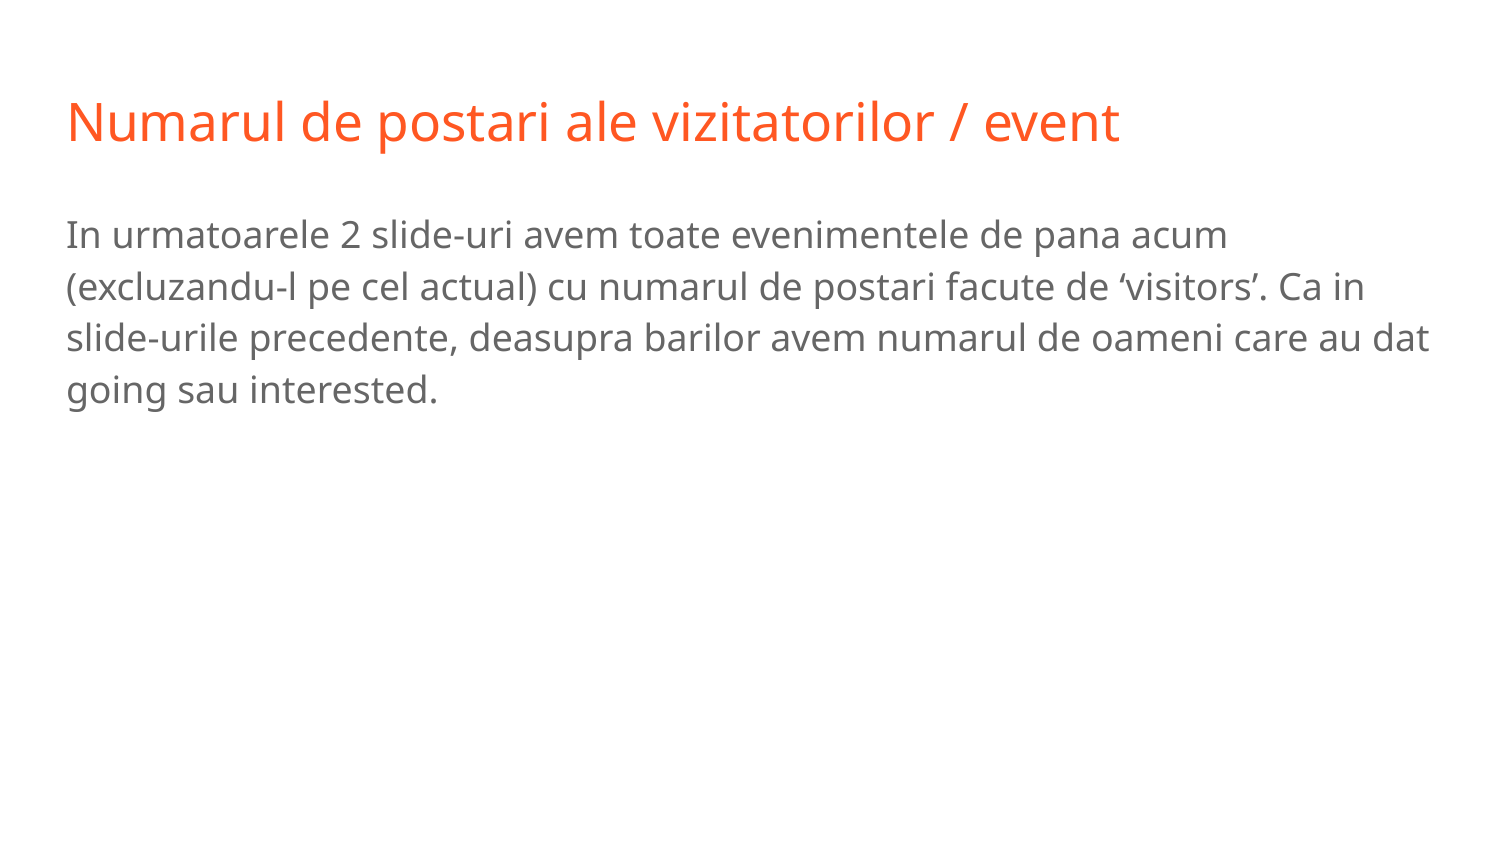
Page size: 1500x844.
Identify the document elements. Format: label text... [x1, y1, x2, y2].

title Numarul de postari ale vizitatorilor / event [51, 72, 1449, 167]
list In urmatoarele 2 slide-uri avem toate evenimentele de pana acum (excluzandu-l pe cel actual) cu numarul de postari facute de ‘visitors’. Ca in slide-urile precedente, deasupra barilor avem numarul de oameni care au dat going sau interested. [51, 189, 1449, 750]
